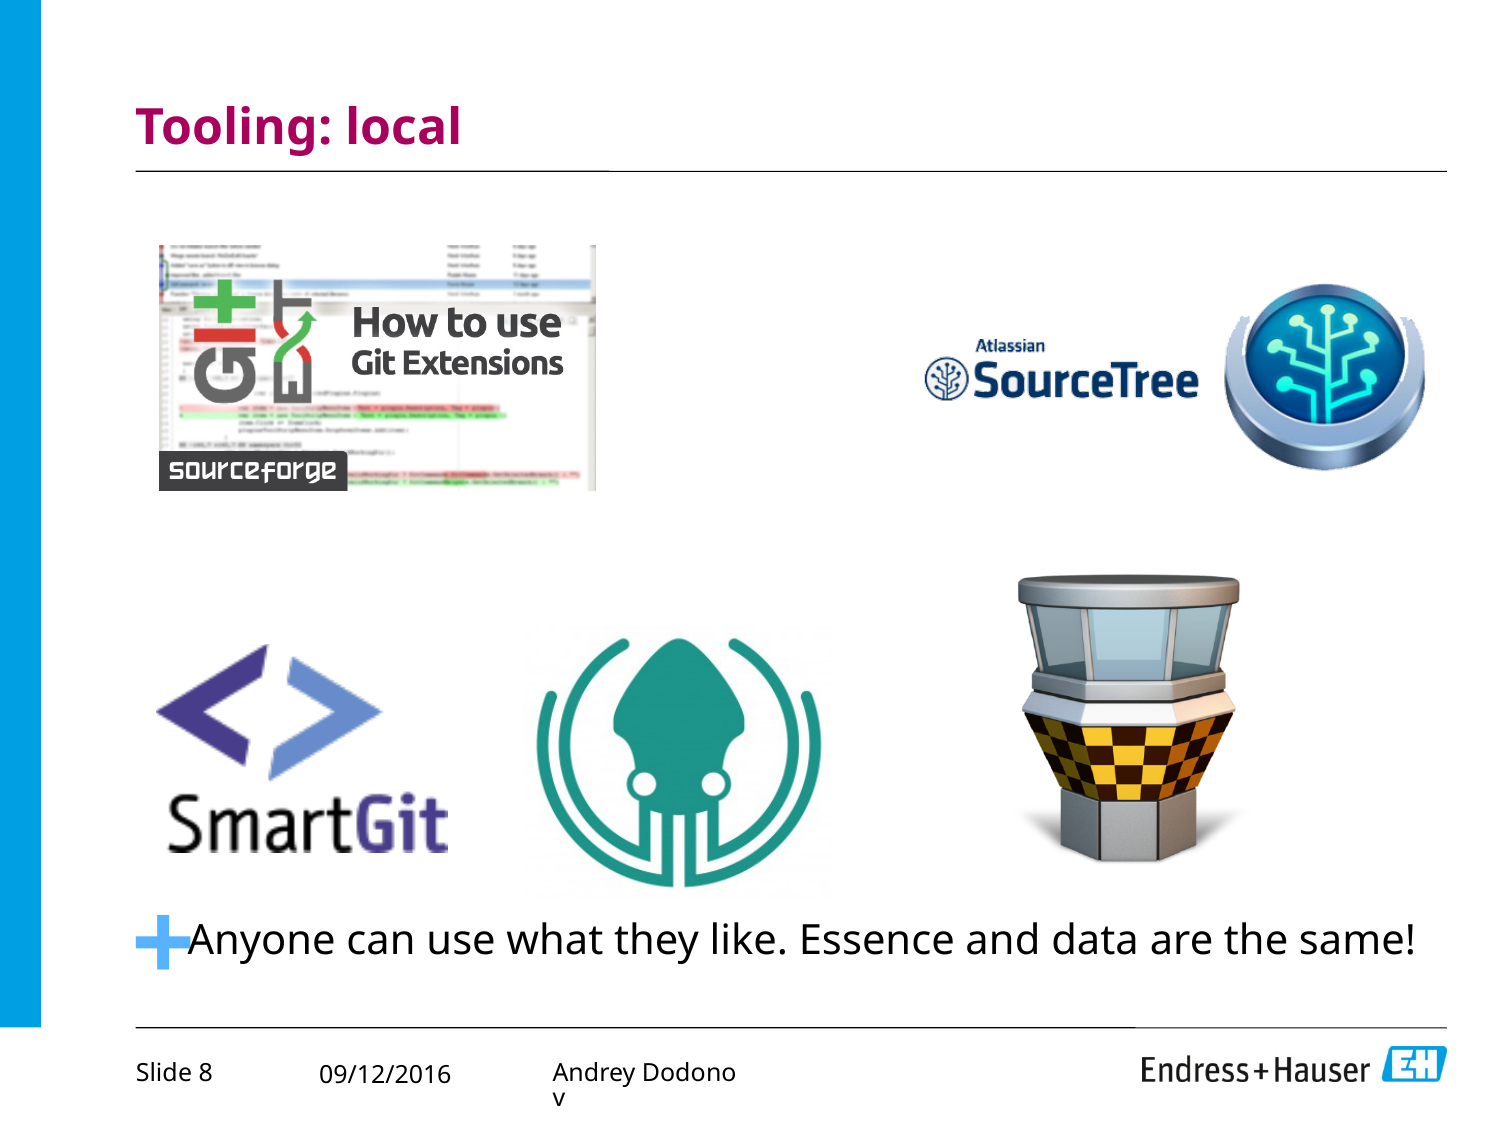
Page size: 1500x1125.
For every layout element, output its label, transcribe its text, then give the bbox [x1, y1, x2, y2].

picture [1438, 1055, 1447, 1082]
picture [986, 569, 1272, 866]
picture [891, 247, 1451, 521]
picture [1142, 1046, 1391, 1082]
picture [523, 625, 833, 900]
picture [159, 244, 597, 491]
footer Andrey Dodonov [552, 1058, 742, 1089]
text_box Anyone can use what they like. Essence and data are the same! [172, 905, 1432, 970]
text_box + [116, 862, 209, 1013]
picture [1392, 1050, 1437, 1078]
title Tooling: local [135, 101, 1448, 162]
slide_number Slide 8 [135, 1058, 230, 1089]
picture [155, 644, 449, 854]
